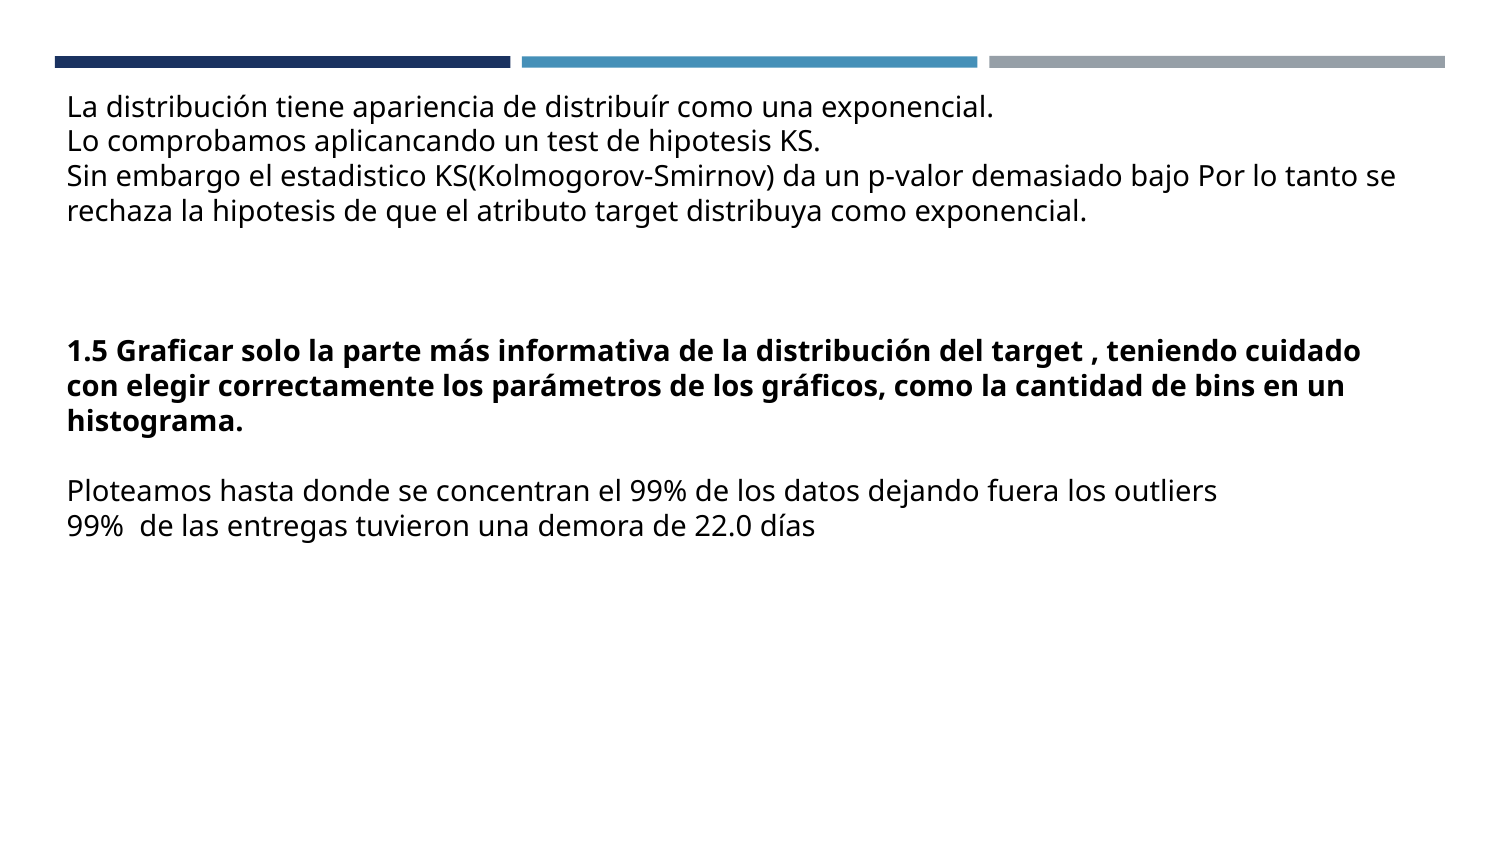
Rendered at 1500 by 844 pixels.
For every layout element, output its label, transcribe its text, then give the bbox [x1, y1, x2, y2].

text_box La distribución tiene apariencia de distribuír como una exponencial. Lo comprobamos aplicancando un test de hipotesis KS. Sin embargo el estadistico KS(Kolmogorov-Smirnov) da un p-valor demasiado bajo Por lo tanto se rechaza la hipotesis de que el atributo target distribuya como exponencial. 1.5 Graficar solo la parte más informativa de la distribución del target , teniendo cuidado con elegir correctamente los parámetros de los gráficos, como la cantidad de bins en un histograma. Ploteamos hasta donde se concentran el 99% de los datos dejando fuera los outliers 99% de las entregas tuvieron una demora de 22.0 días [51, 72, 1437, 756]
